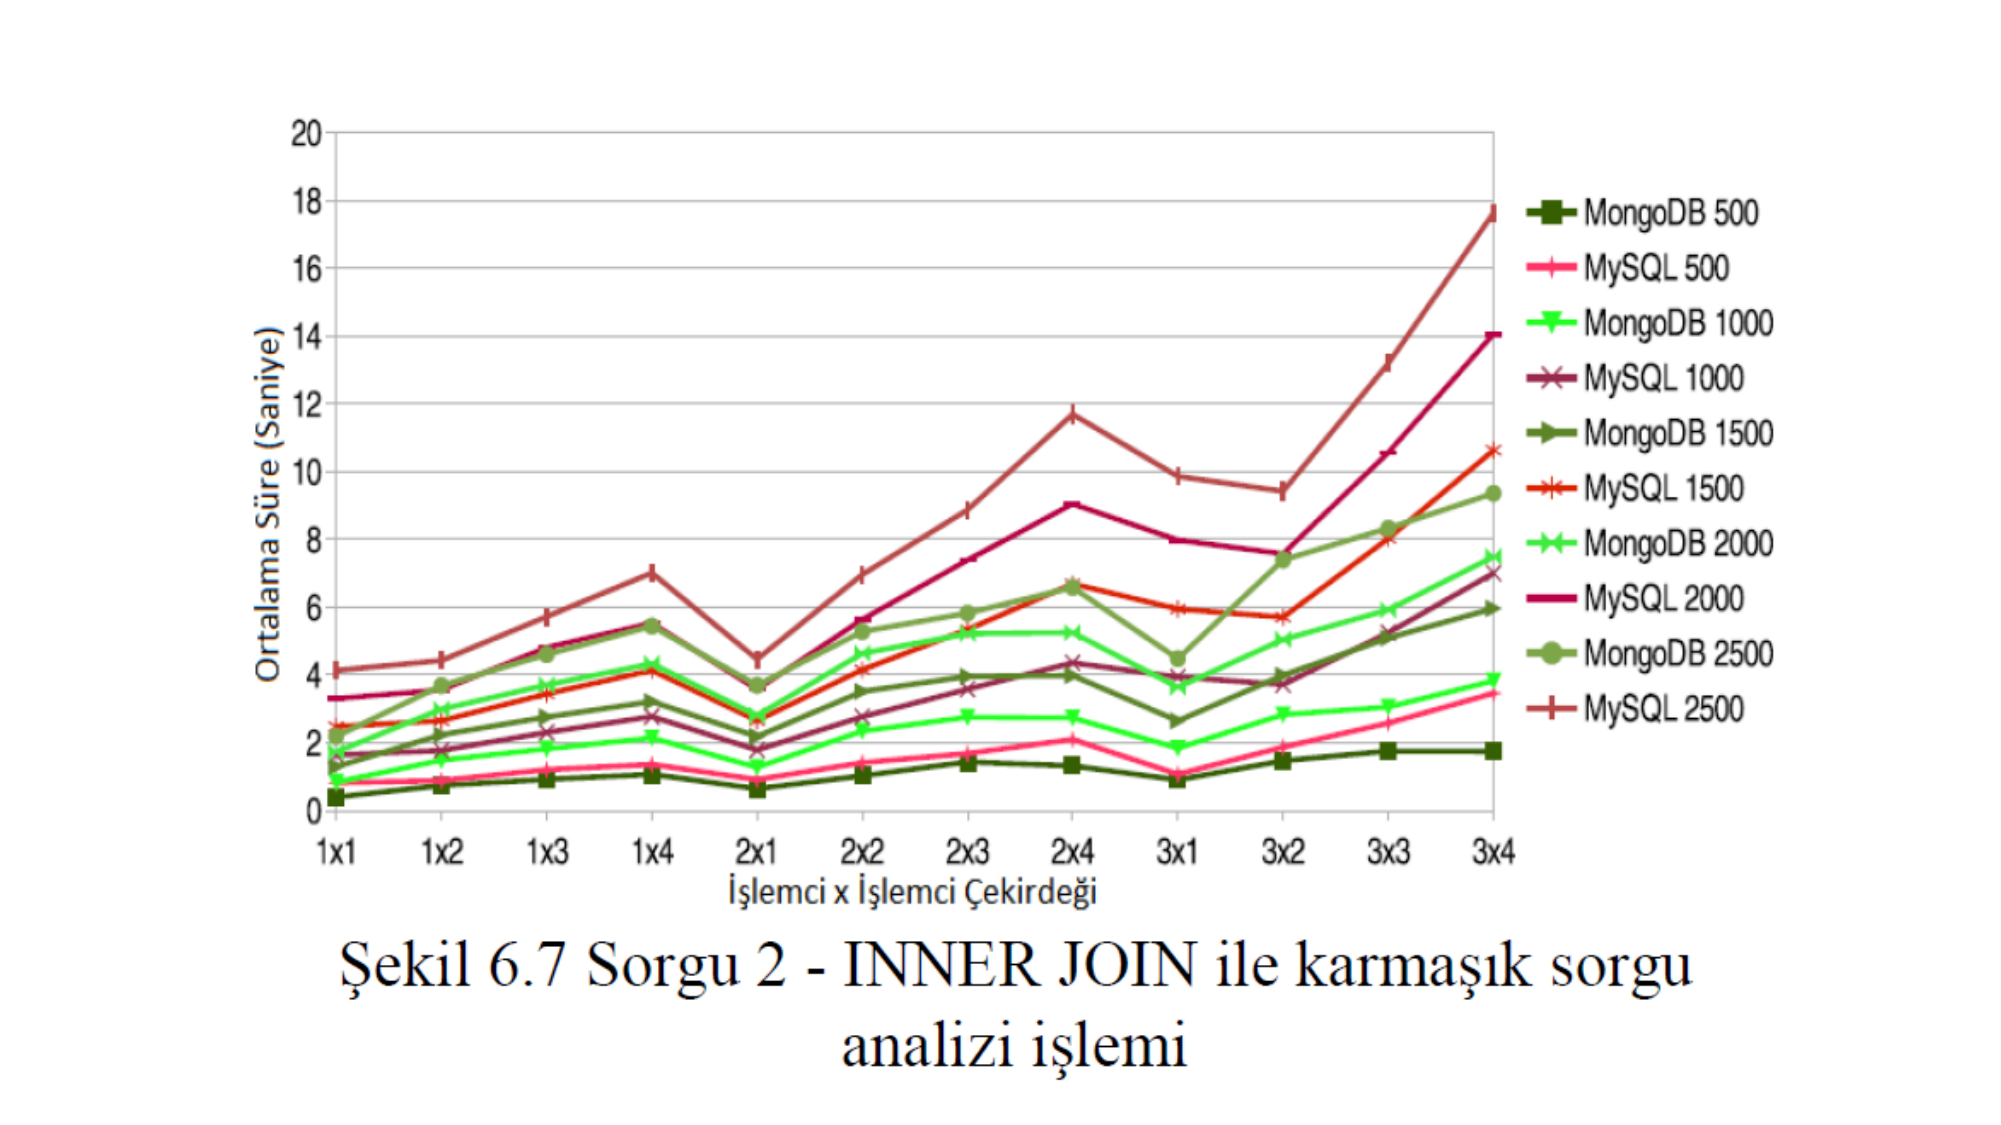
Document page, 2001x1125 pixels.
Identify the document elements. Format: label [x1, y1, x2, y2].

list [203, 37, 1799, 1087]
